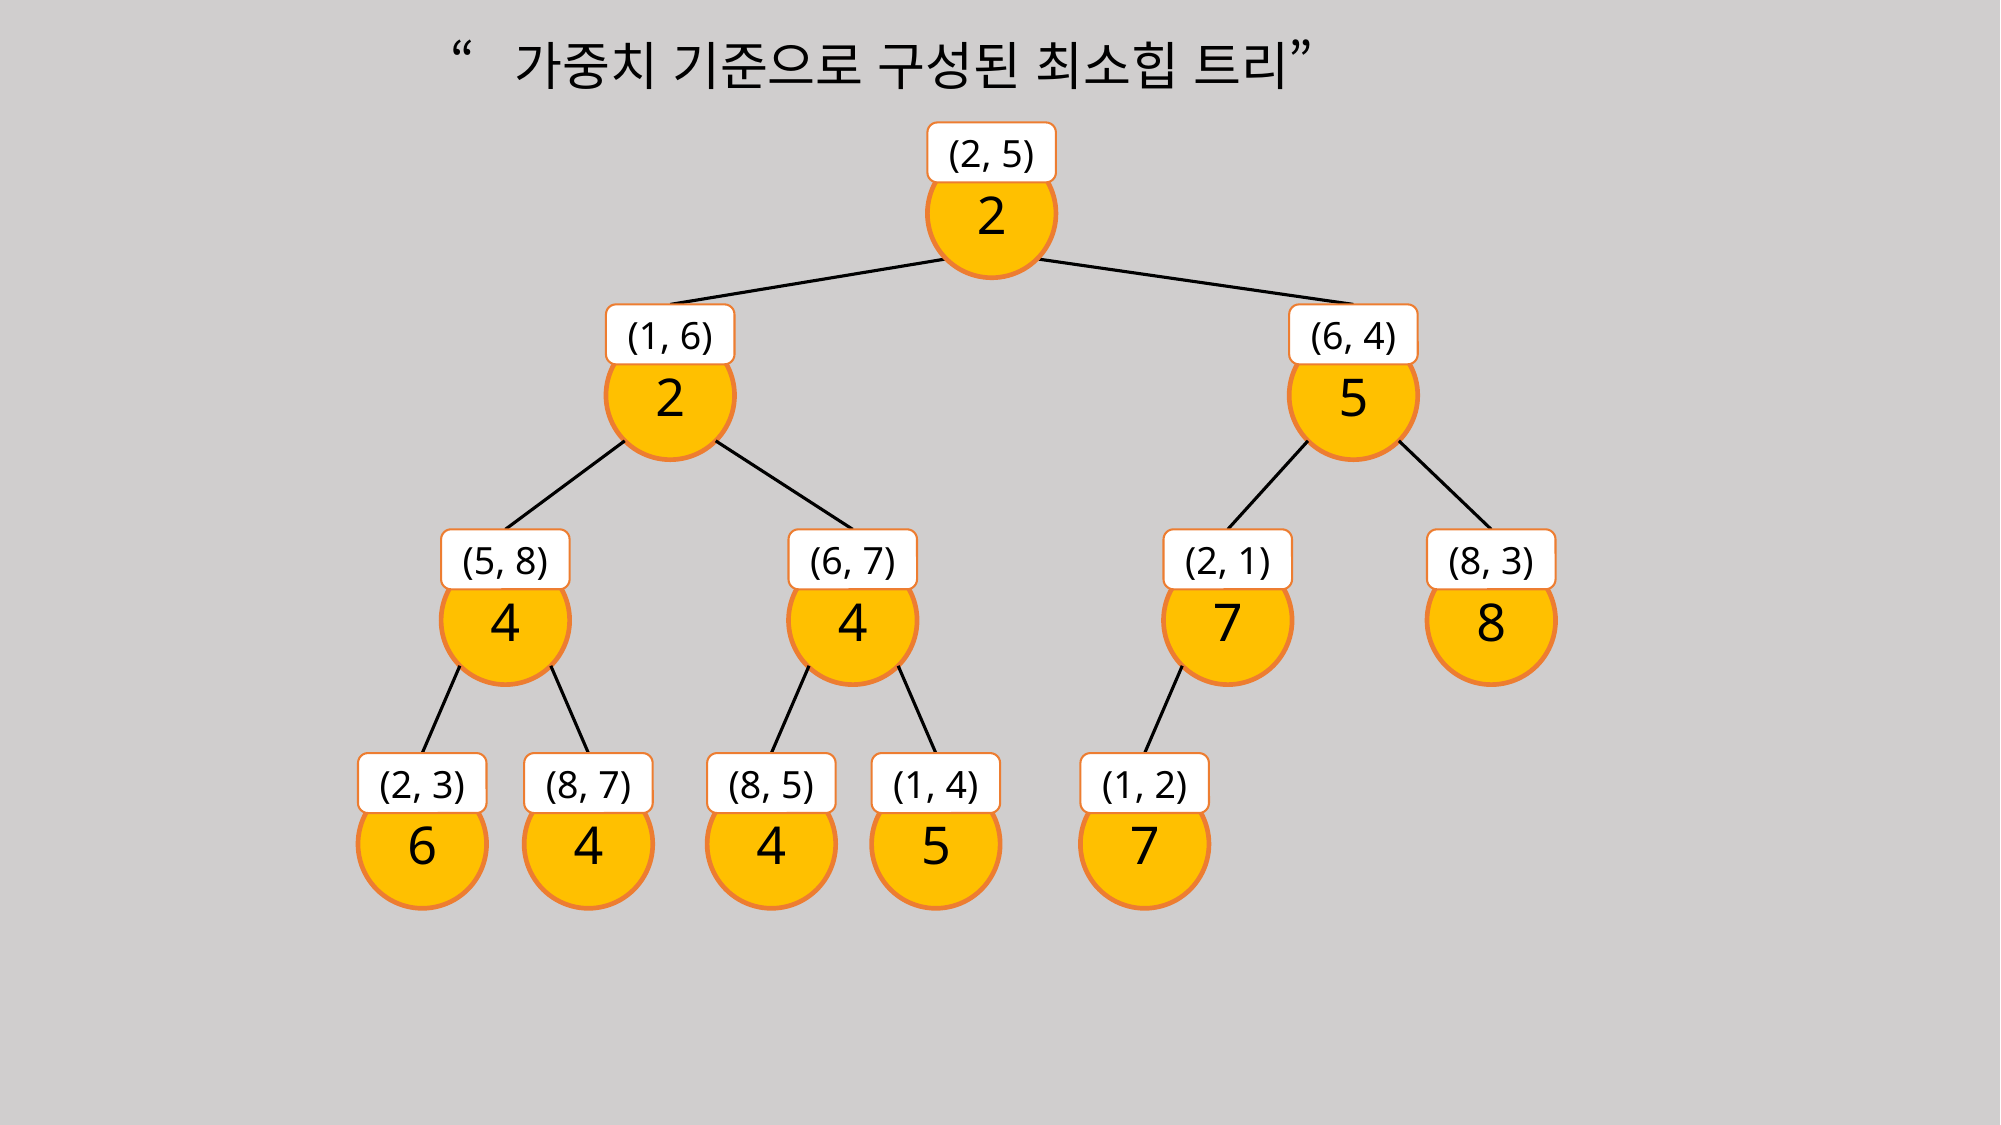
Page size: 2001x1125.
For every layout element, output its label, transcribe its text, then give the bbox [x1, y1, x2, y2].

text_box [422, 665, 460, 753]
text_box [1037, 258, 1354, 305]
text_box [550, 665, 589, 753]
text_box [1227, 440, 1308, 530]
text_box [898, 665, 936, 753]
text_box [1163, 529, 1293, 685]
text_box “가중치 기준으로 구성된 최소힙 트리” [435, 25, 1329, 104]
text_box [771, 665, 810, 753]
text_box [605, 304, 735, 460]
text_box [715, 440, 853, 530]
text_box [1289, 304, 1418, 460]
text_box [1398, 440, 1492, 530]
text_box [927, 122, 1056, 278]
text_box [505, 440, 625, 530]
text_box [1144, 665, 1183, 753]
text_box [707, 753, 836, 909]
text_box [788, 529, 918, 685]
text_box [357, 753, 487, 909]
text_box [524, 753, 653, 909]
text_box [1080, 753, 1209, 909]
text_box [670, 258, 947, 305]
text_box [1426, 529, 1556, 685]
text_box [441, 529, 570, 685]
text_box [871, 753, 1001, 909]
